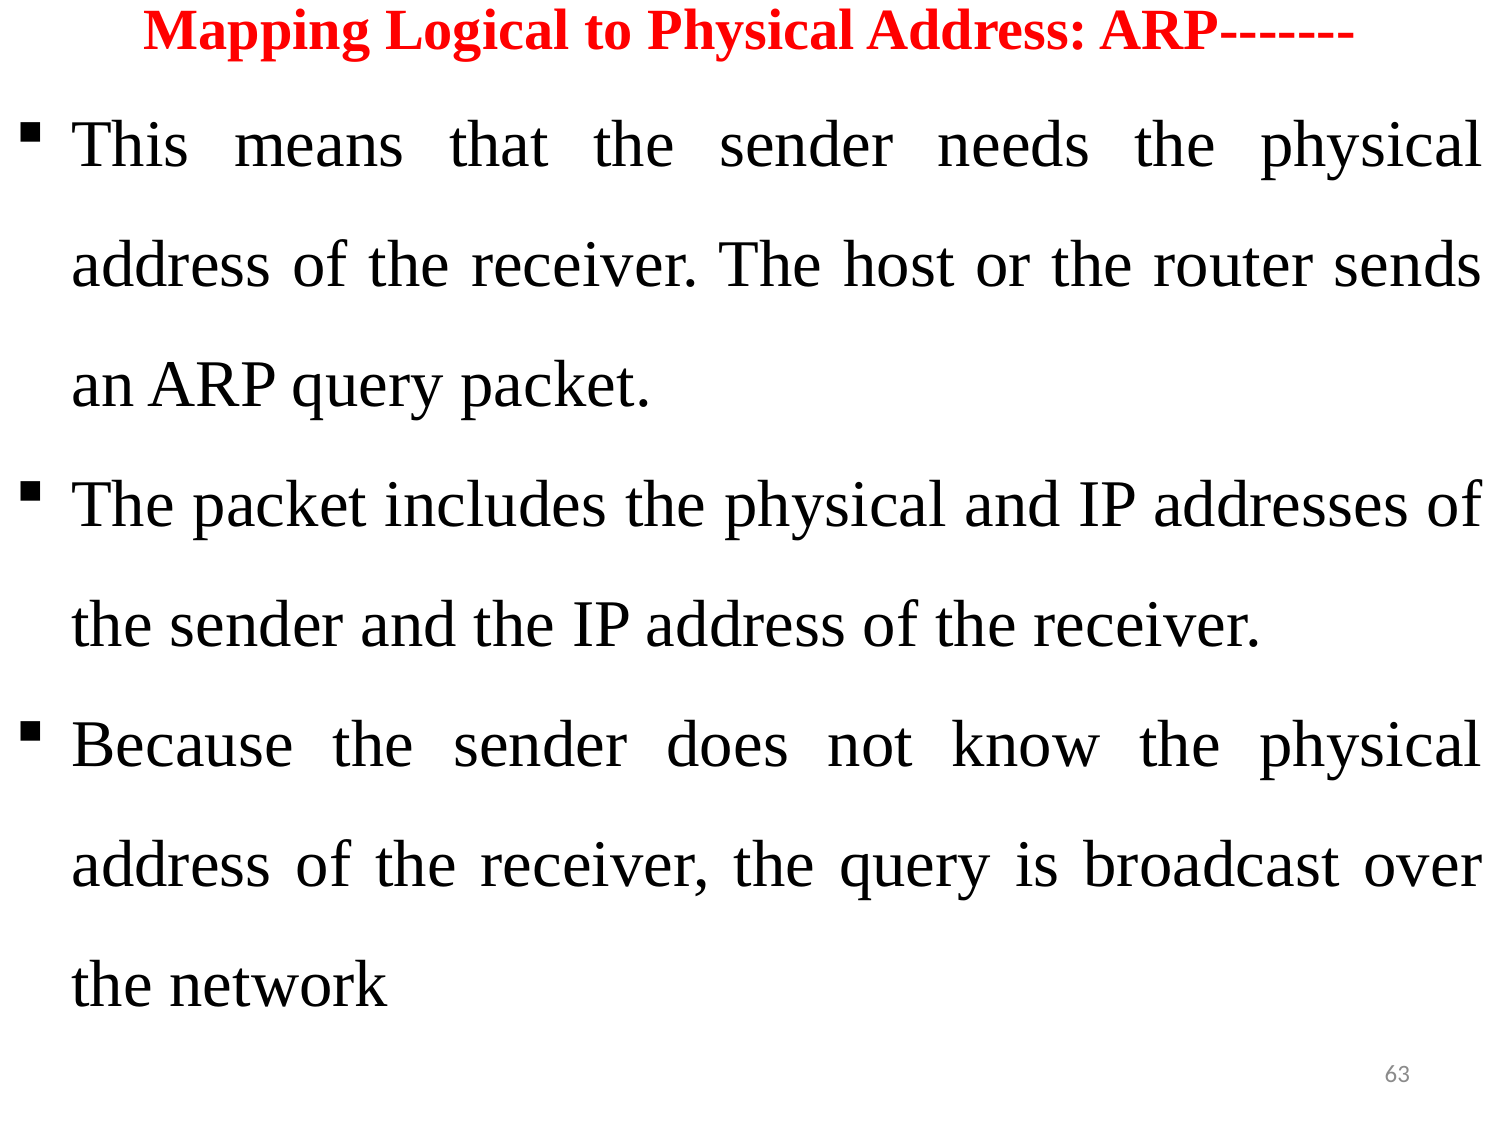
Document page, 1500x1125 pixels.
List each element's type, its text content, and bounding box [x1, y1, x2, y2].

list This means that the sender needs the physical address of the receiver. The host or the router sends an ARP query packet. The packet includes the physical and IP addresses of the sender and the IP address of the receiver. Because the sender does not know the physical address of the receiver, the query is broadcast over the network [0, 52, 1500, 1125]
slide_number 63 [1074, 1042, 1425, 1103]
title Mapping Logical to Physical Address: ARP------- [74, 0, 1426, 52]
